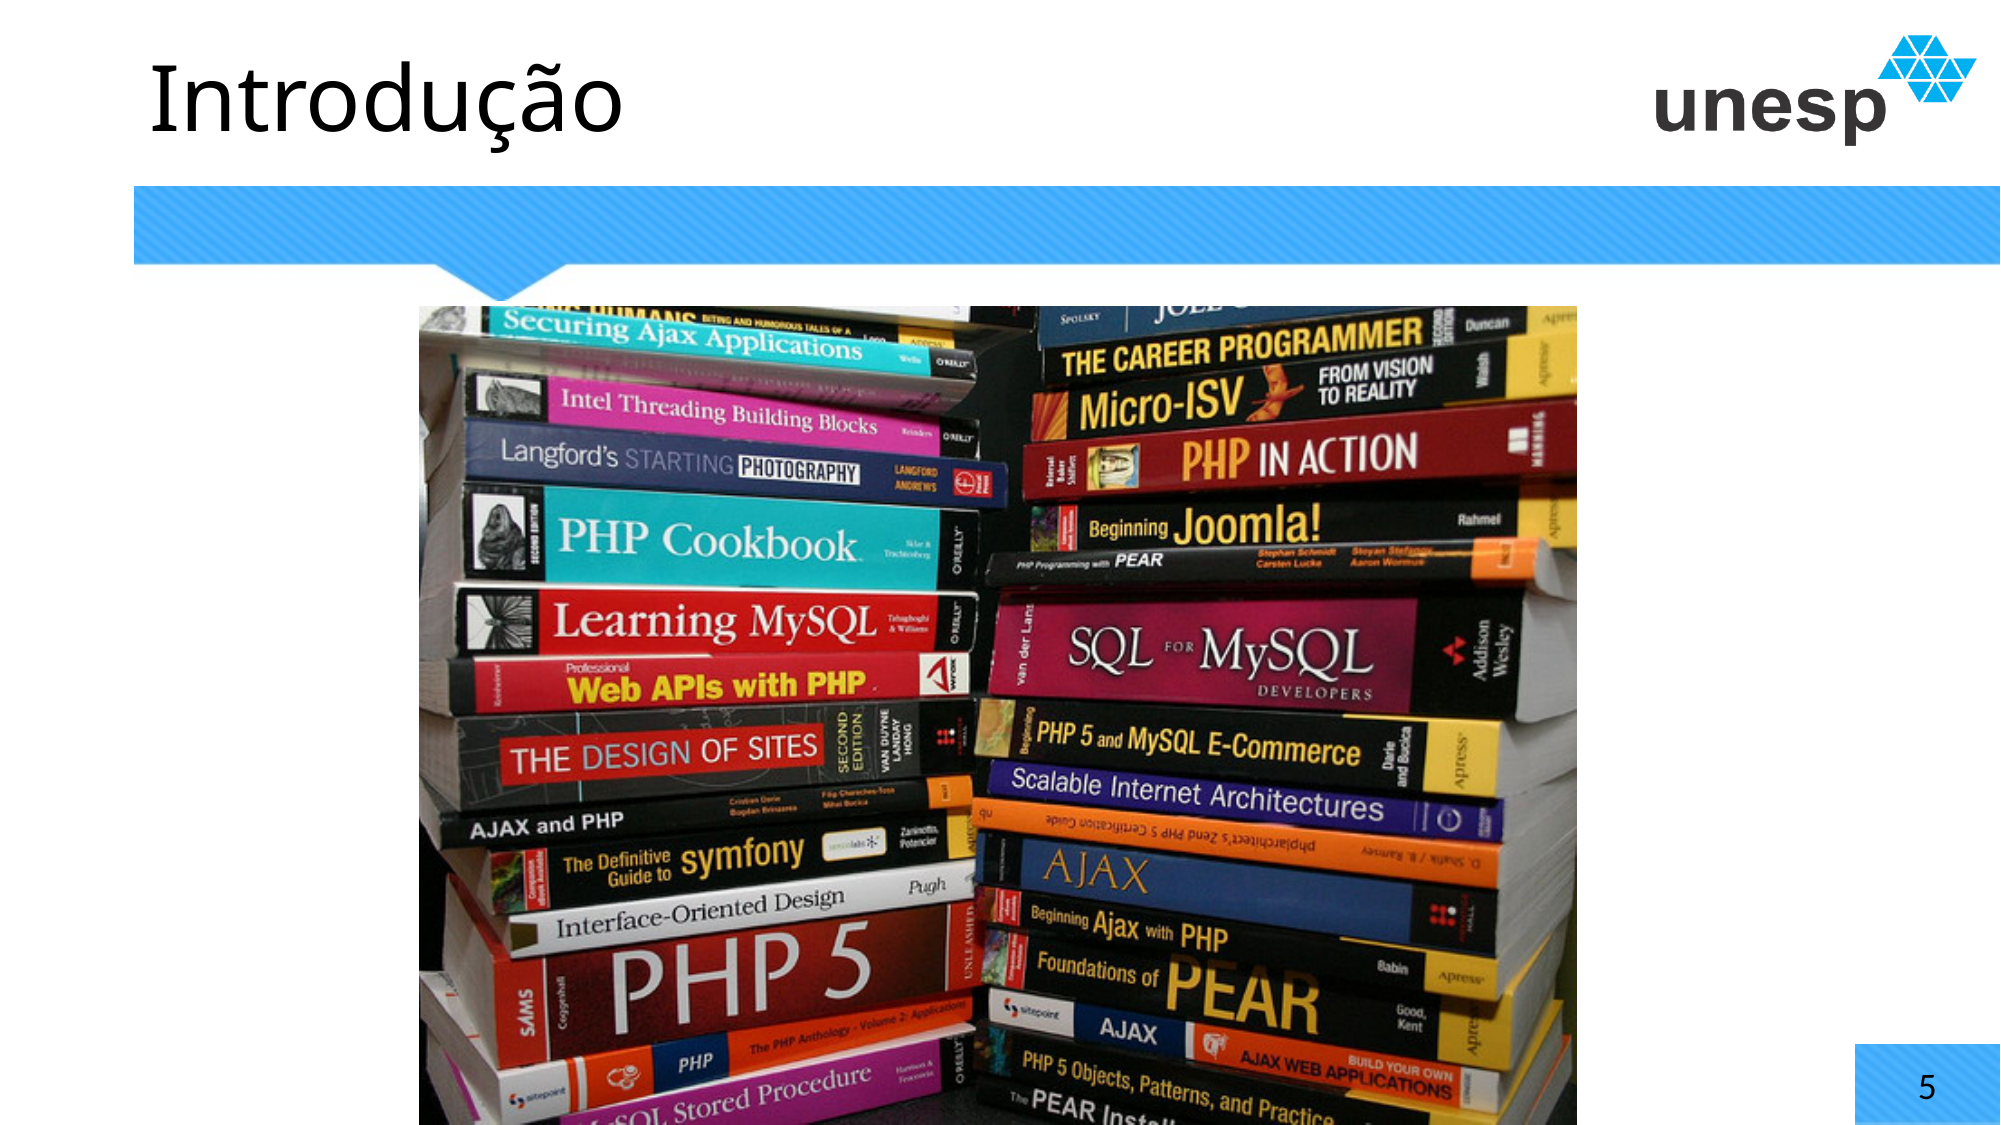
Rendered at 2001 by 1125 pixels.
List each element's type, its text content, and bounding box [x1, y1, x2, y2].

picture [1855, 1044, 2000, 1125]
title Introdução [134, 22, 1551, 182]
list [419, 306, 1577, 1125]
picture [134, 186, 2000, 301]
picture [1656, 35, 1977, 146]
